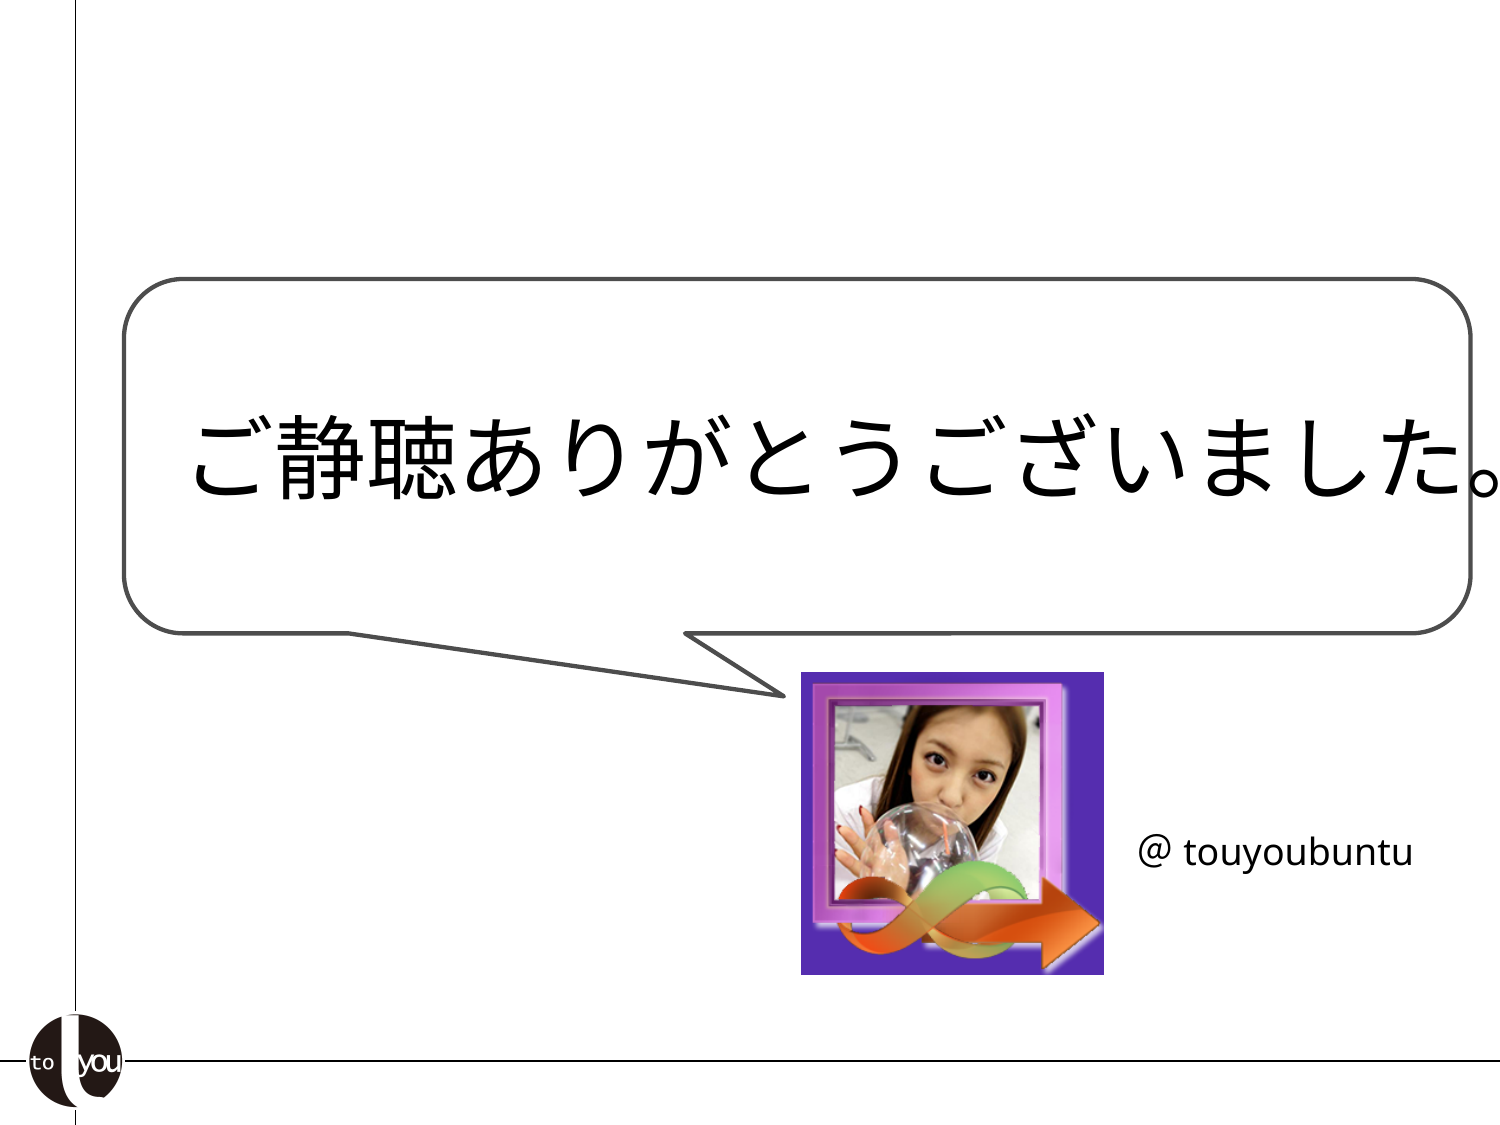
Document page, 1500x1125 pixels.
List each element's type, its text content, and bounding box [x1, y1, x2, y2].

picture [800, 672, 1104, 976]
text_box [121, 276, 1473, 699]
text_box ＠touyoubuntu [1122, 820, 1430, 881]
picture [26, 1011, 125, 1111]
title ご静聴ありがとうございました。 [150, 362, 1500, 550]
